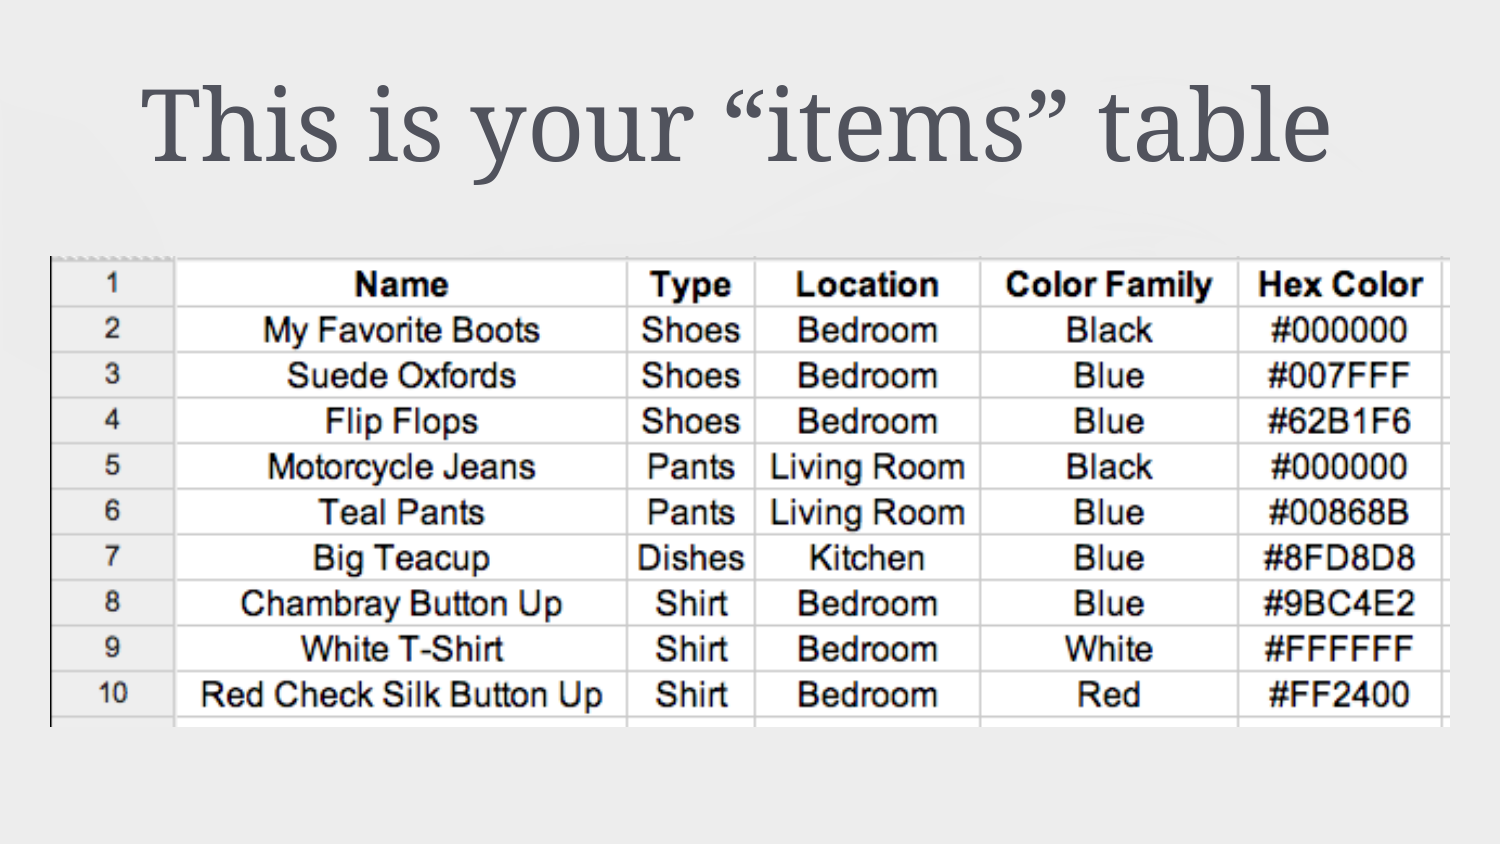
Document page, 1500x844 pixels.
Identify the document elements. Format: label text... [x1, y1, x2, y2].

title This is your “items” table [75, 25, 1425, 197]
picture [50, 255, 1450, 727]
